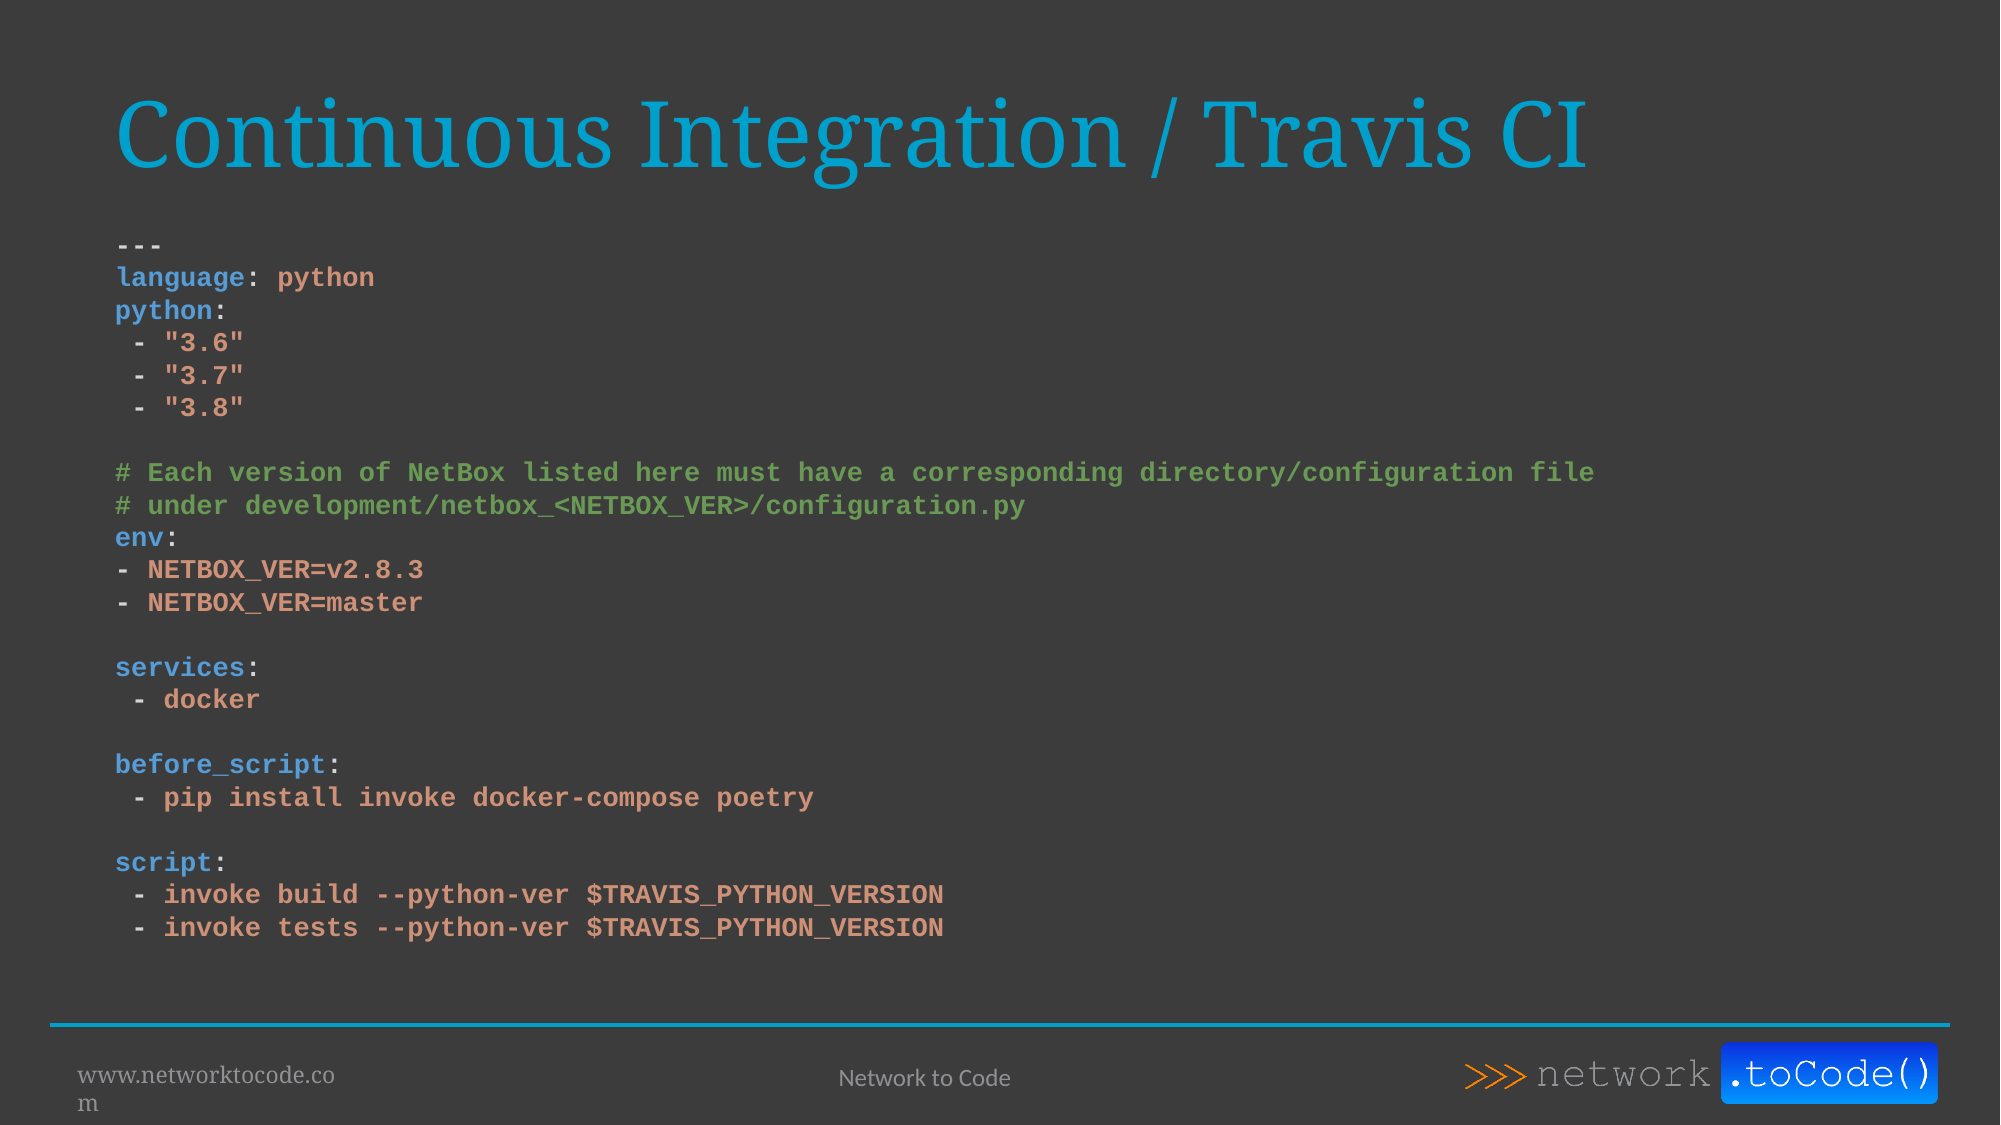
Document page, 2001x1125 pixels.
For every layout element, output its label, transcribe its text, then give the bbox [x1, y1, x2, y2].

picture [1465, 1042, 1938, 1104]
text_box --- language: python python: - "3.6" - "3.7" - "3.8" # Each version of NetBox listed here must have a corresponding directory/configuration file # under development/netbox_<NETBOX_VER>/configuration.py env: - NETBOX_VER=v2.8.3 - NETBOX_VER=master services: - docker before_script: - pip install invoke docker-compose poetry script: - invoke build --python-ver $TRAVIS_PYTHON_VERSION - invoke tests --python-ver $TRAVIS_PYTHON_VERSION [99, 212, 1813, 964]
title Continuous Integration / Travis CI [99, 37, 1900, 225]
